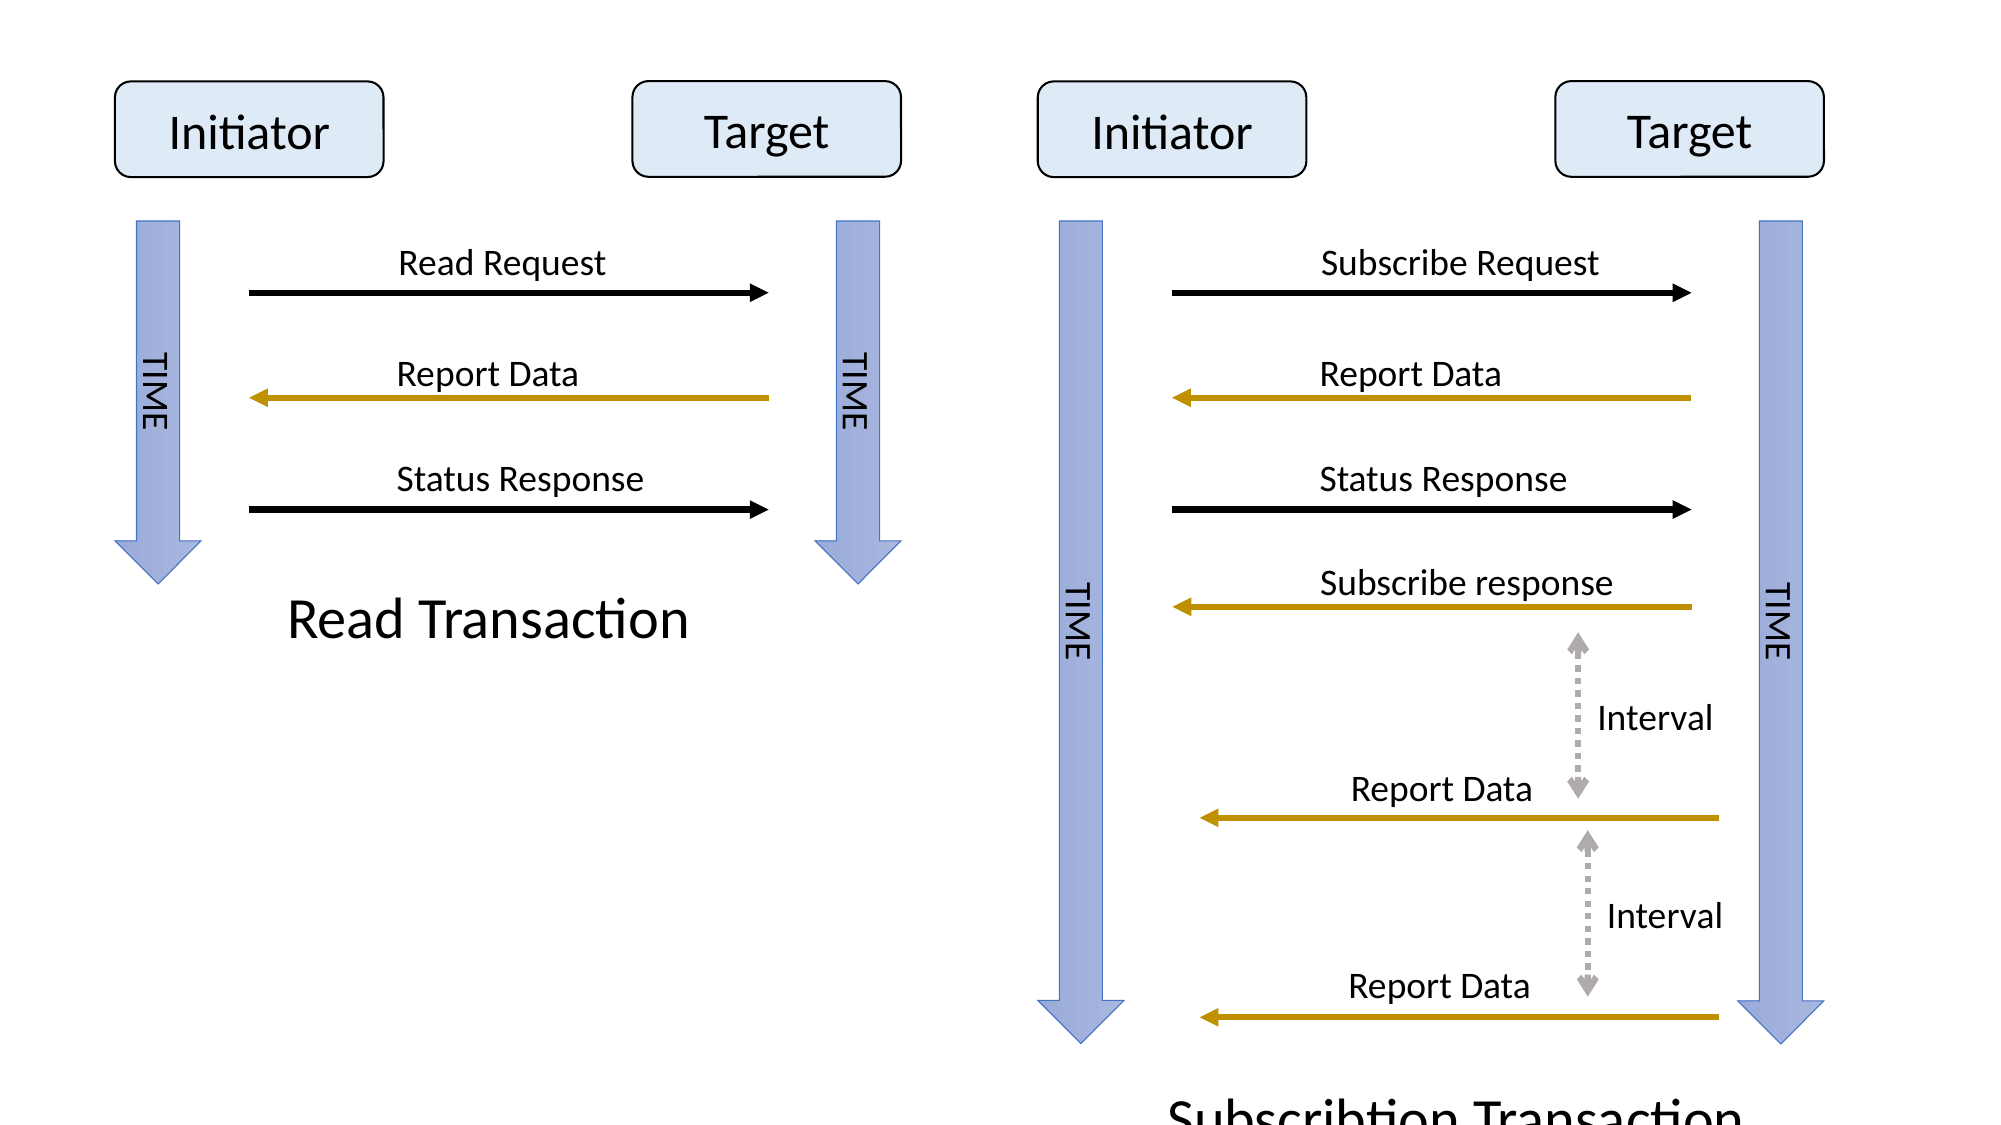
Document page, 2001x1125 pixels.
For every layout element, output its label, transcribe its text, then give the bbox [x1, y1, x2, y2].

text_box Initiator [1036, 80, 1308, 179]
text_box Target [1554, 80, 1826, 178]
text_box Read Transaction [272, 584, 792, 658]
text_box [1037, 220, 1824, 1044]
text_box Initiator [113, 80, 385, 179]
text_box Target [631, 80, 903, 178]
text_box Subscribtion Transaction [1152, 1073, 1769, 1125]
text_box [114, 220, 901, 584]
